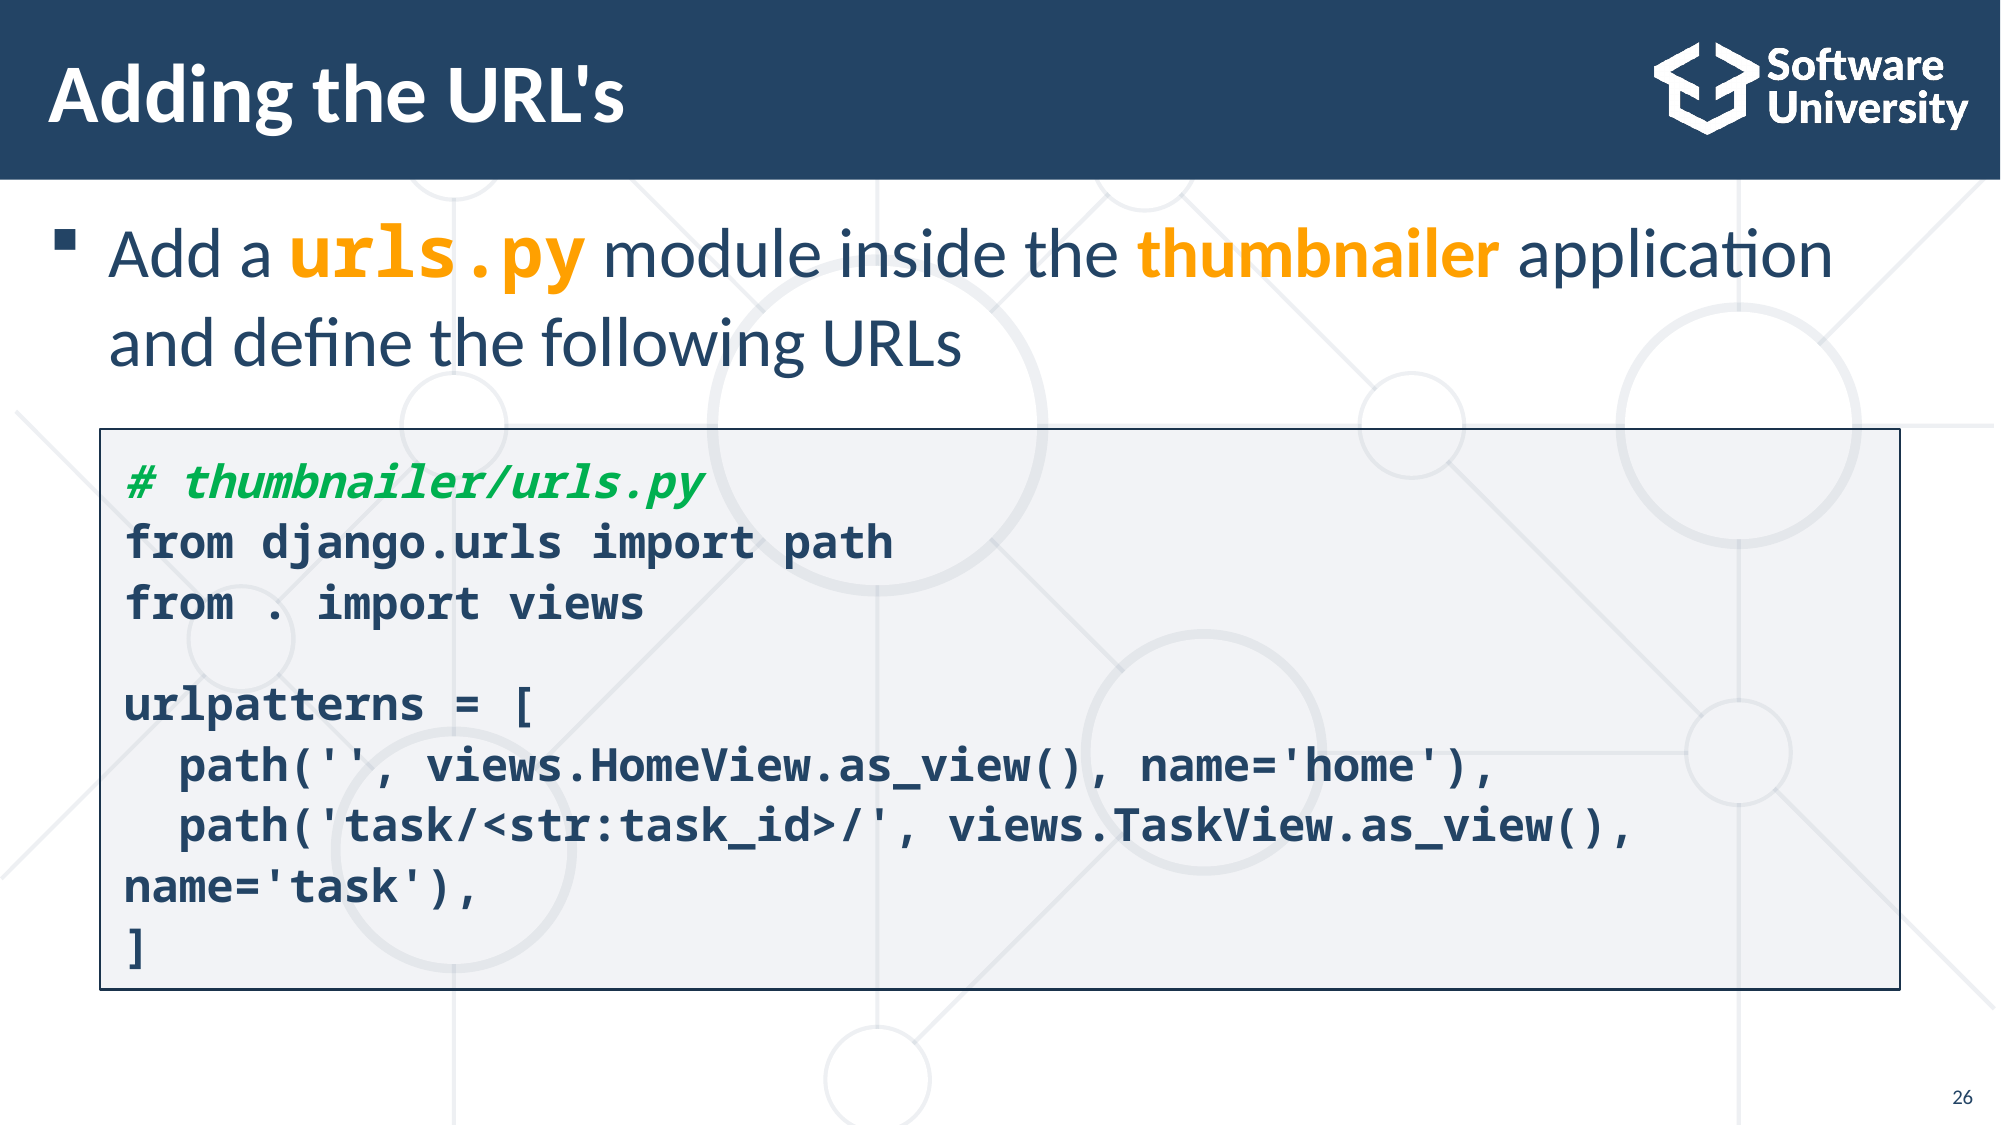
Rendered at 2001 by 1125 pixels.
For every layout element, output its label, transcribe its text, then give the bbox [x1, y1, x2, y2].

picture [1654, 42, 1969, 135]
list Add a urls.py module inside the thumbnailer application and define the following URLs [31, 196, 1970, 1104]
slide_number 26 [1927, 1067, 1989, 1117]
title Adding the URL's [31, 16, 1625, 162]
text_box # thumbnailer/urls.py from django.urls import path from . import views urlpatterns = [ path('', views.HomeView.as_view(), name='home'), path('task/<str:task_id>/', views.TaskView.as_view(), name='task'), ] [100, 429, 1900, 990]
